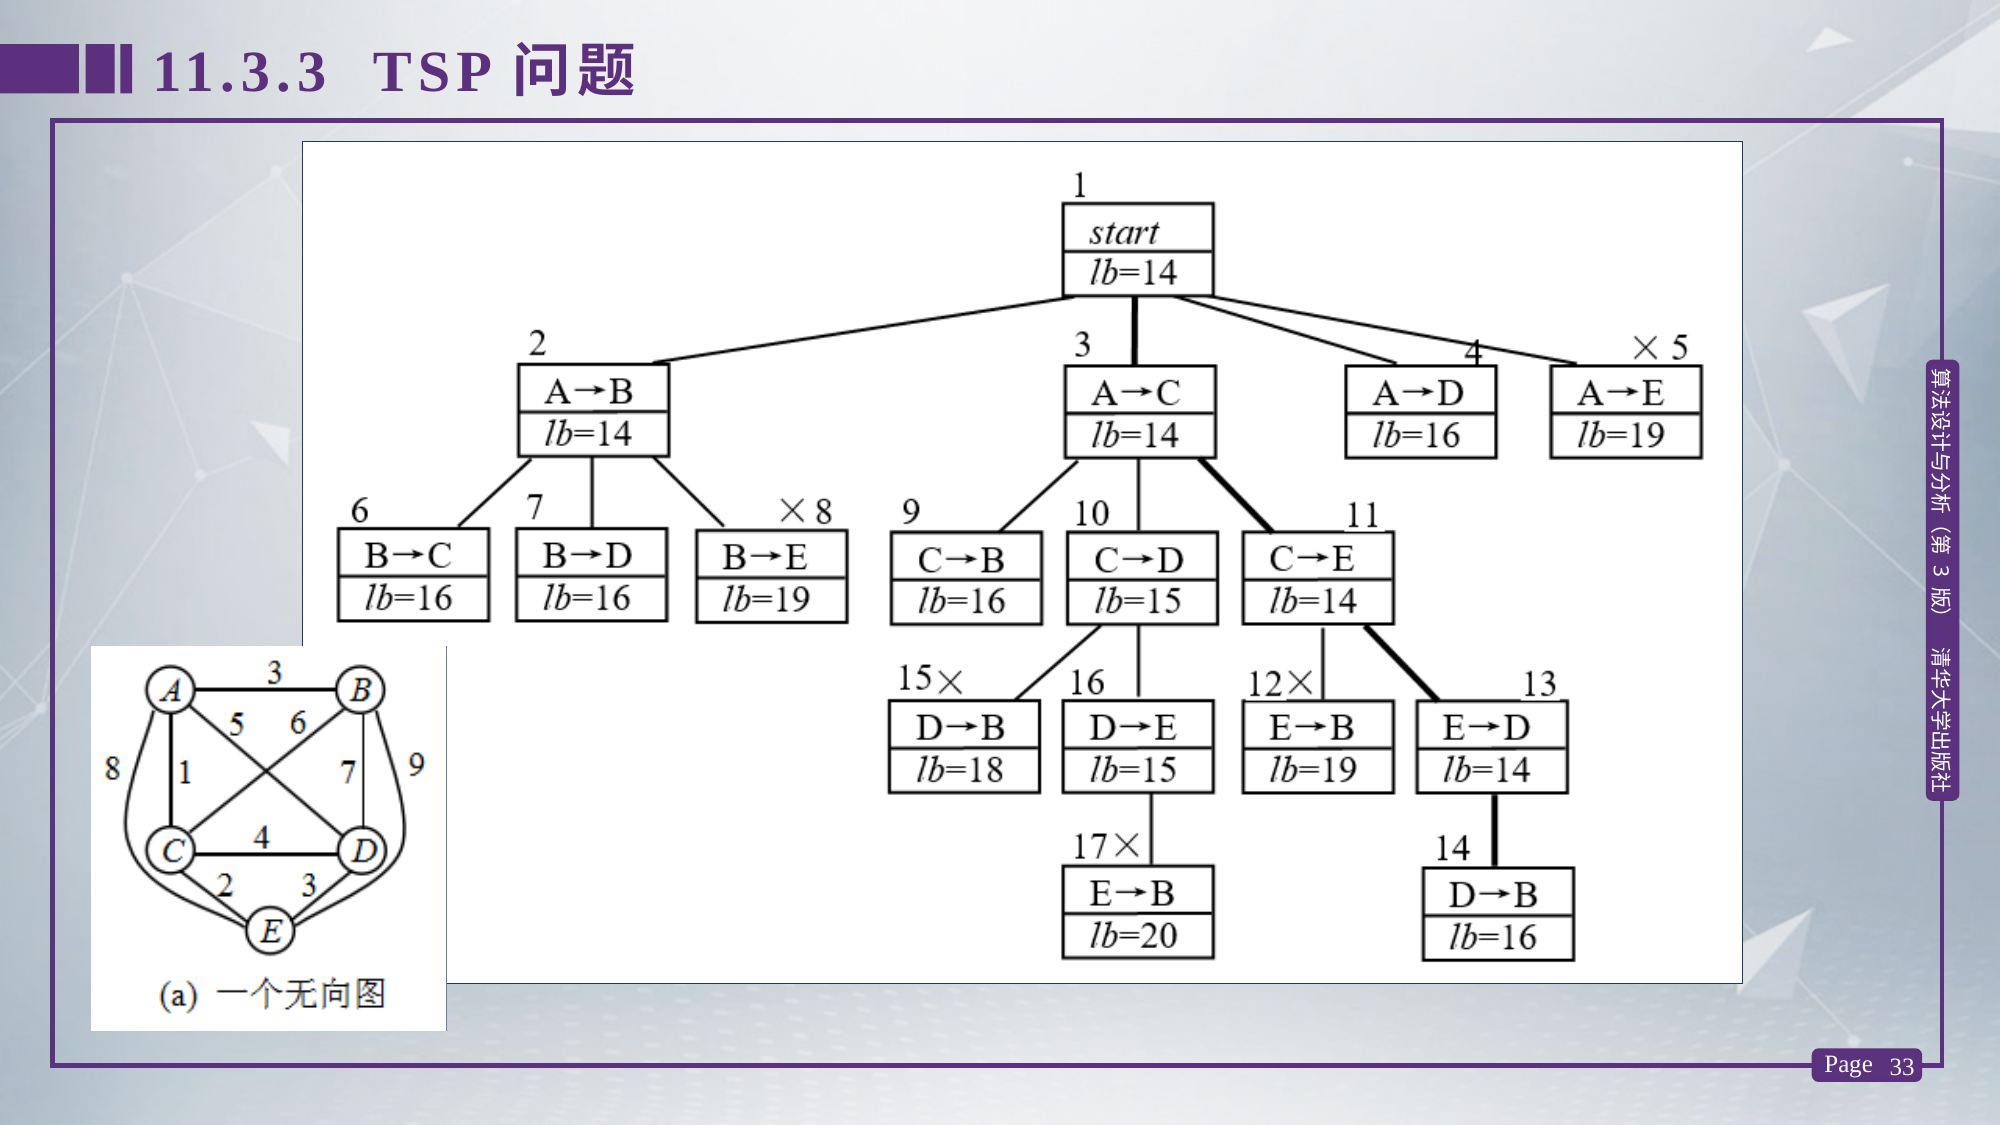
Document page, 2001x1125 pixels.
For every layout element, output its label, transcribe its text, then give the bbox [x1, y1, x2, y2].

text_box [91, 646, 447, 1031]
picture [0, 0, 2000, 1125]
text_box 11.3.3 TSP问题 [137, 26, 1435, 111]
